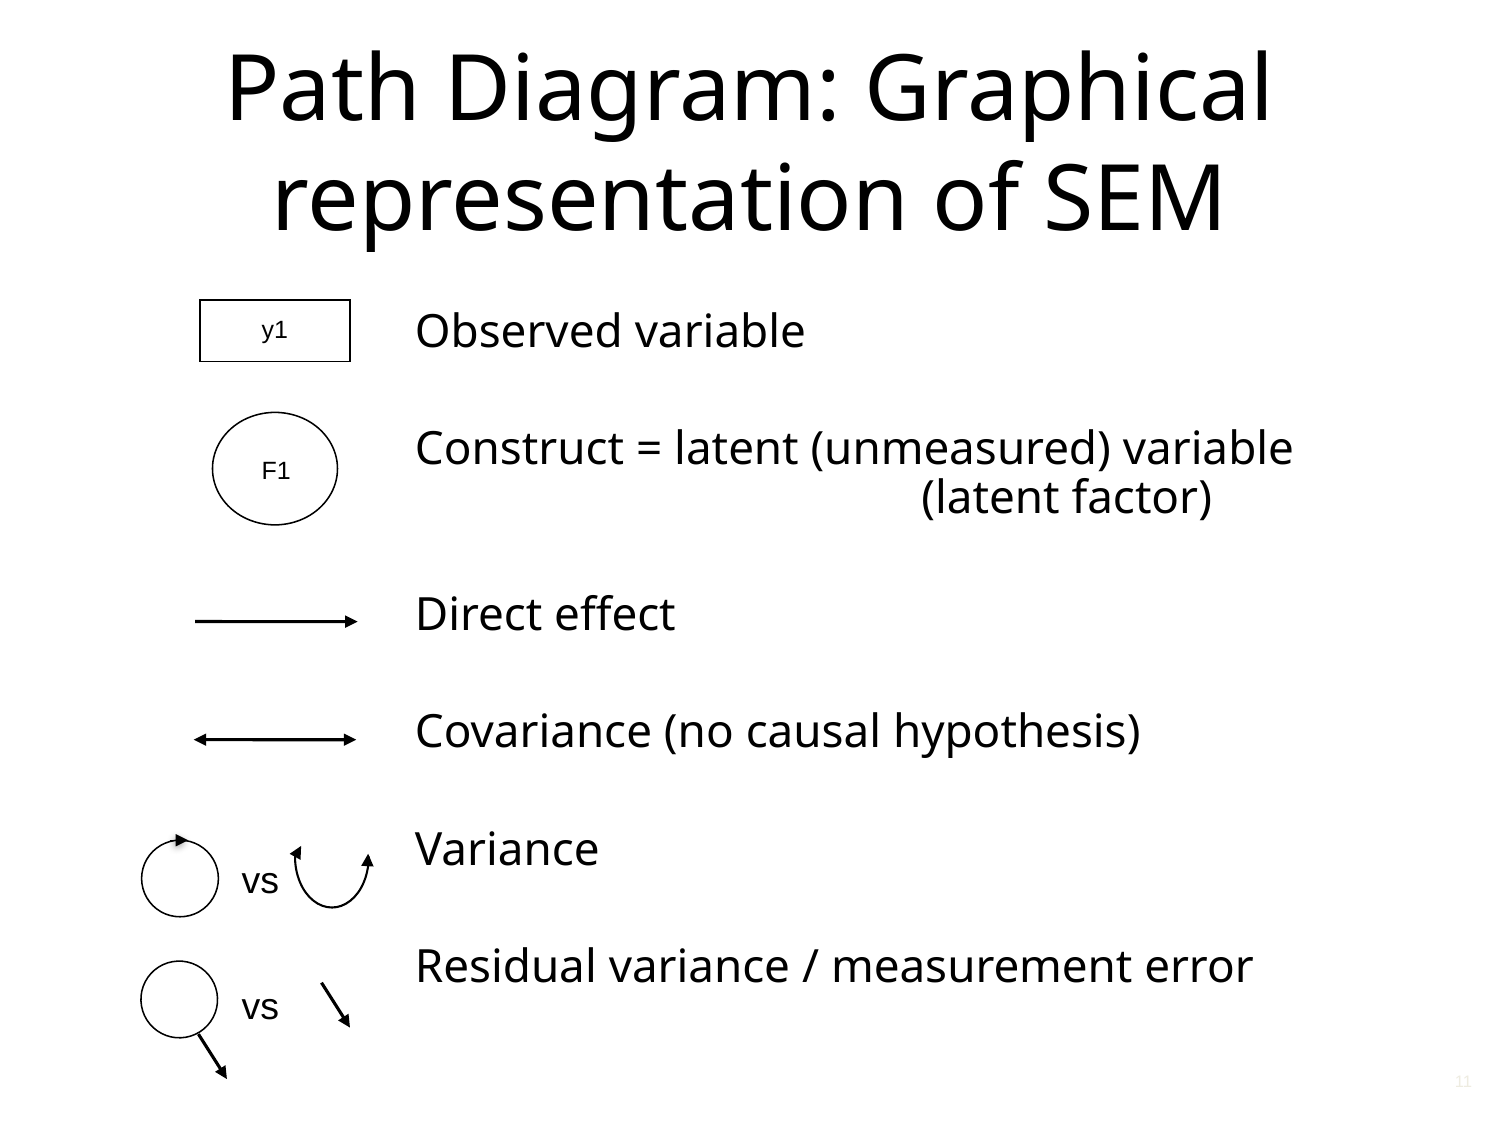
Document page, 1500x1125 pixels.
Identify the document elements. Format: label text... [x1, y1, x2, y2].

list Observed variable Construct = latent (unmeasured) variable (latent factor) Direct effect Covariance (no causal hypothesis) Variance Residual variance / measurement error [399, 299, 1388, 1088]
text_box vs [226, 974, 295, 1035]
title Path Diagram: Graphical representation of SEM [74, 44, 1426, 233]
text_box [321, 982, 350, 1028]
text_box [212, 412, 338, 525]
text_box [141, 841, 219, 917]
text_box 11 [1412, 1049, 1488, 1113]
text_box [127, 983, 260, 1061]
text_box [195, 615, 358, 628]
text_box F1 [246, 447, 306, 492]
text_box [294, 845, 302, 858]
text_box [193, 733, 357, 746]
text_box [293, 863, 371, 910]
text_box y1 [246, 306, 304, 352]
text_box vs [226, 848, 295, 908]
text_box [199, 299, 350, 362]
